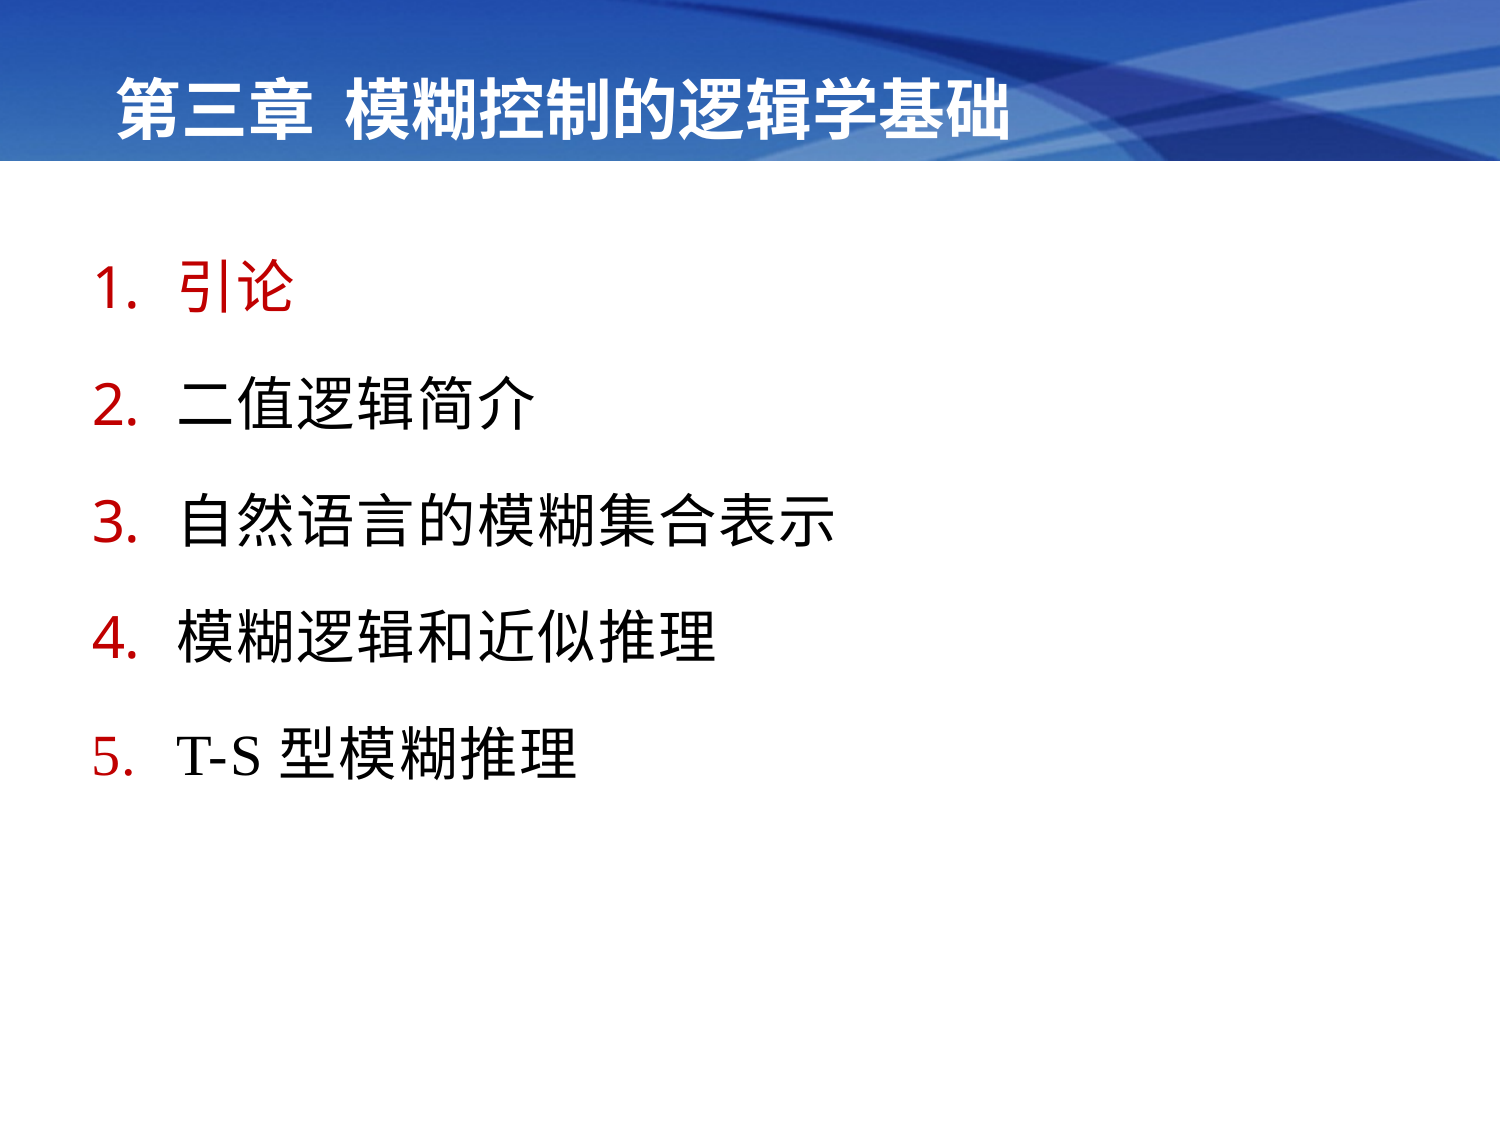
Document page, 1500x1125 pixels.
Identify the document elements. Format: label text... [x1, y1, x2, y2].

list 引论 二值逻辑简介 自然语言的模糊集合表示 模糊逻辑和近似推理 T-S型模糊推理 [76, 208, 1404, 811]
picture [0, 0, 1500, 162]
